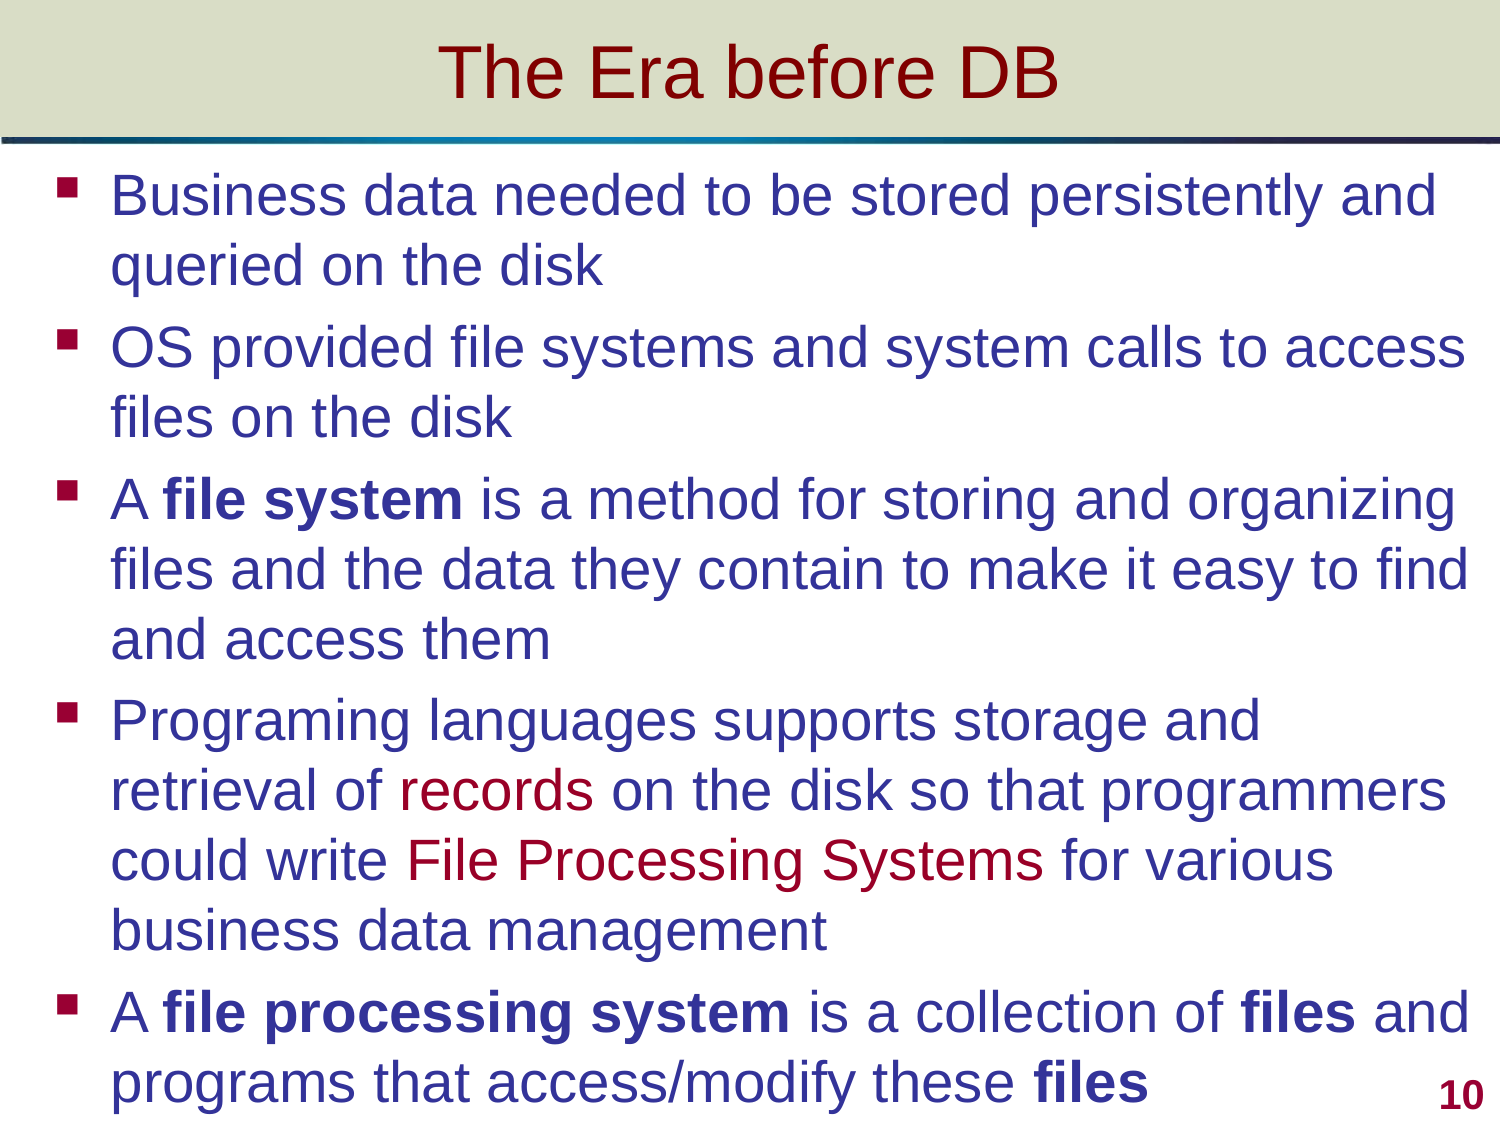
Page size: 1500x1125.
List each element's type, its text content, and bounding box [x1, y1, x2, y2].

list Business data needed to be stored persistently and queried on the disk OS provided file systems and system calls to access files on the disk A file system is a method for storing and organizing files and the data they contain to make it easy to find and access them Programing languages supports storage and retrieval of records on the disk so that programmers could write File Processing Systems for various business data management A file processing system is a collection of files and programs that access/modify these files [39, 149, 1488, 1125]
slide_number 10 [1187, 1049, 1500, 1125]
title The Era before DB [0, 0, 1500, 137]
picture [0, 137, 1500, 145]
